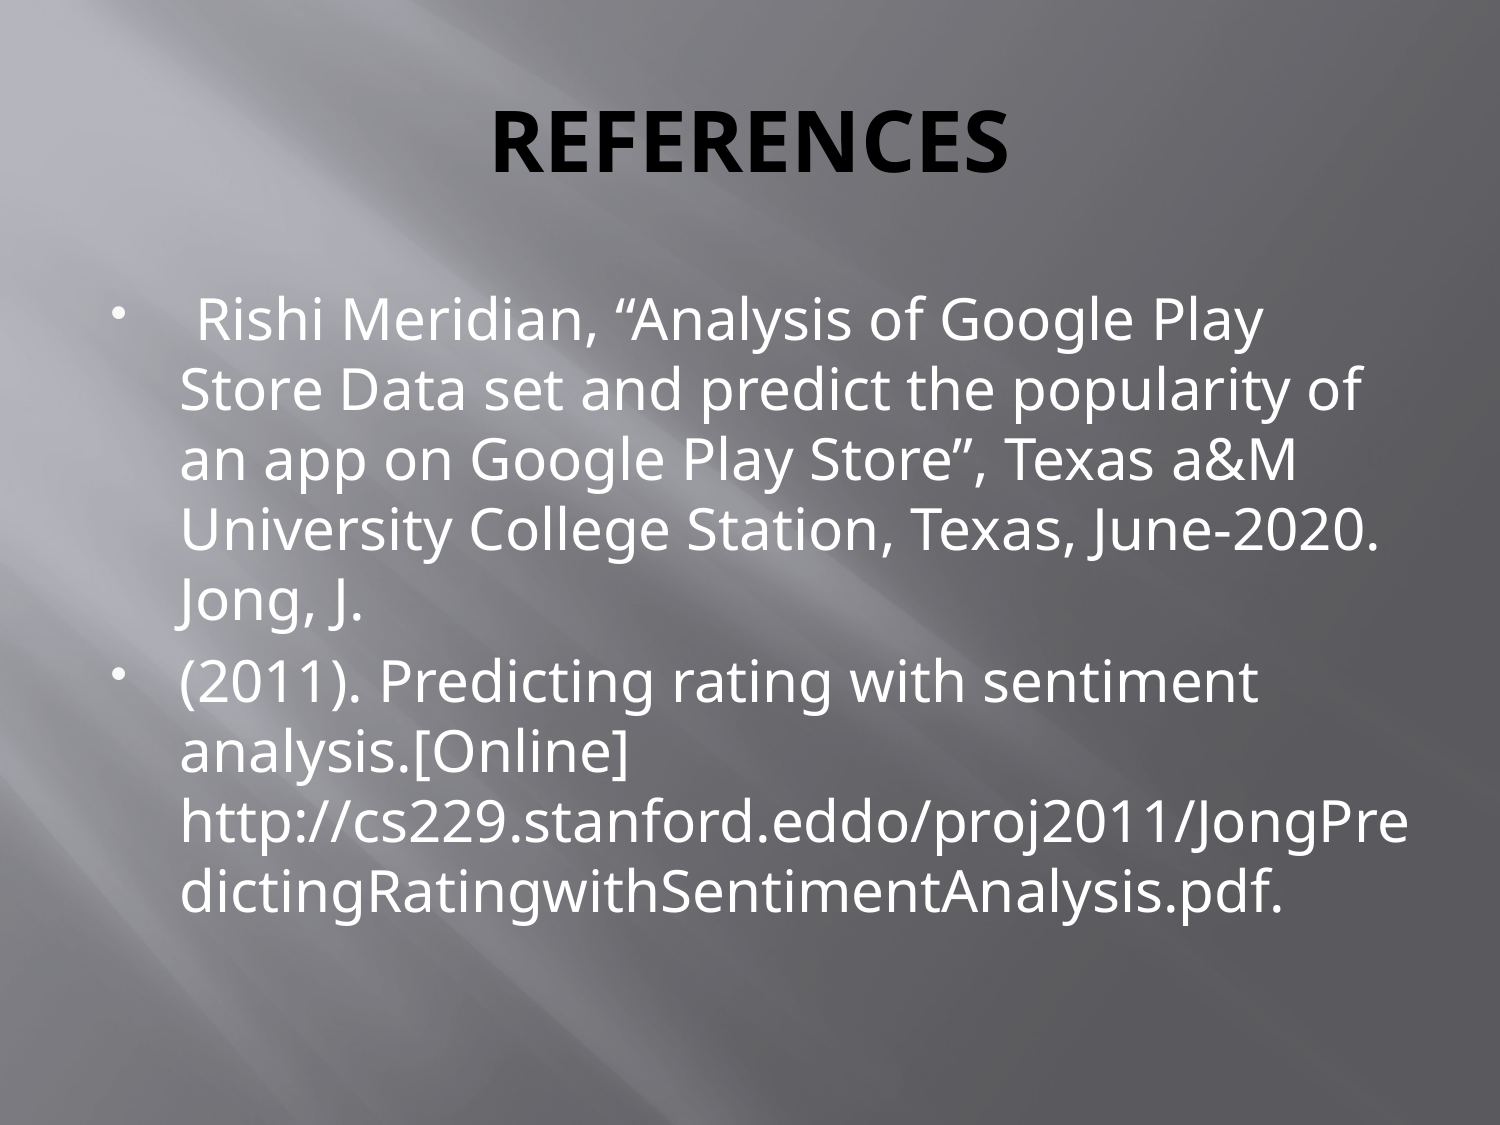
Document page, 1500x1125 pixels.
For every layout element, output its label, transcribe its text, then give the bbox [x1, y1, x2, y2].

title REFERENCES [75, 45, 1425, 233]
list Rishi Meridian, “Analysis of Google Play Store Data set and predict the popularity of an app on Google Play Store”, Texas a&M University College Station, Texas, June-2020. Jong, J. (2011). Predicting rating with sentiment analysis.[Online] http://cs229.stanford.eddo/proj2011/JongPredictingRatingwithSentimentAnalysis.pdf. [75, 275, 1425, 900]
